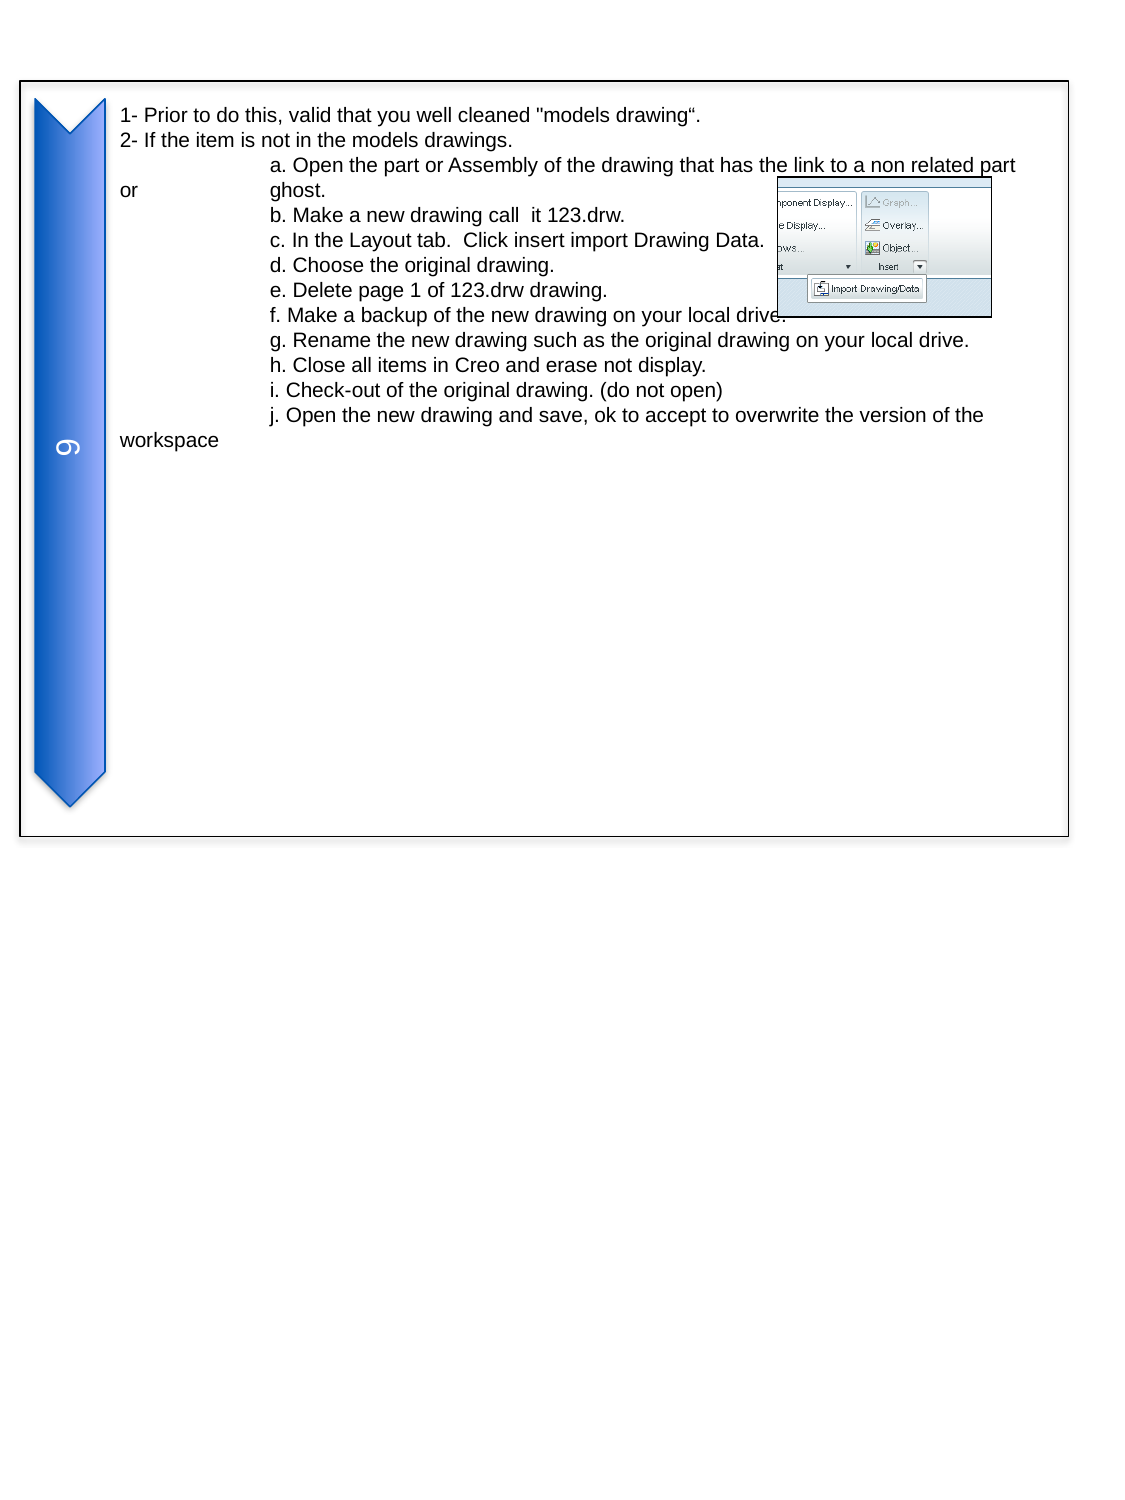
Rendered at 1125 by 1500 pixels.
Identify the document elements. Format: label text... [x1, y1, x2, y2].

text_box [19, 80, 1069, 837]
picture [777, 177, 992, 317]
text_box 1- Prior to do this, valid that you well cleaned "models drawing“. 2- If the item is not in the models drawings. a. Open the part or Assembly of the drawing that has the link to a non related part or ghost. b. Make a new drawing call it 123.drw. c. In the Layout tab. Click insert import Drawing Data. d. Choose the original drawing. e. Delete page 1 of 123.drw drawing. f. Make a backup of the new drawing on your local drive. g. Rename the new drawing such as the original drawing on your local drive. h. Close all items in Creo and erase not display. i. Check-out of the original drawing. (do not open) j. Open the new drawing and save, ok to accept to overwrite the version of the workspace [104, 94, 1039, 460]
